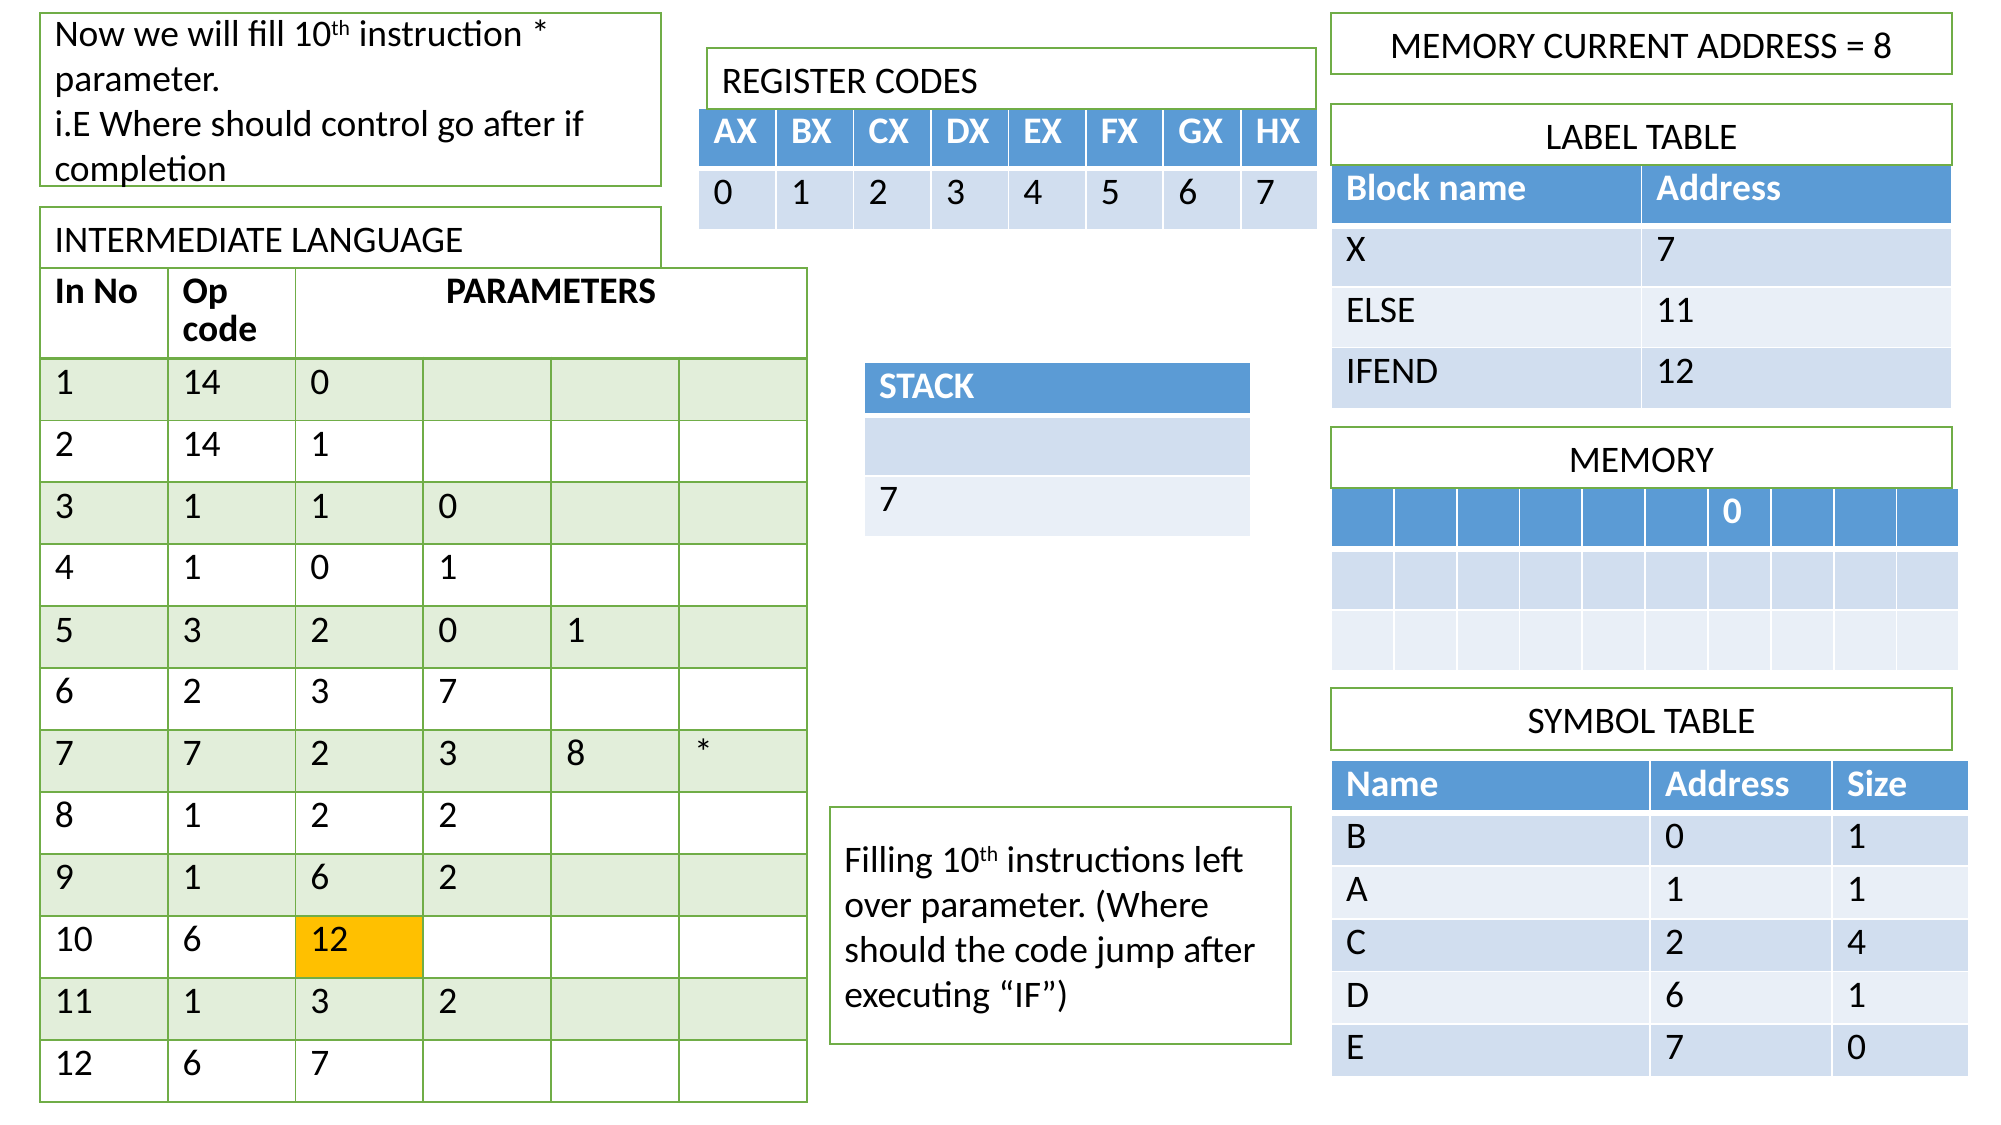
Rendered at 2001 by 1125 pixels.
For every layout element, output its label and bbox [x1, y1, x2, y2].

table_cell [1332, 229, 1641, 286]
table_cell [865, 418, 1250, 475]
table_cell [296, 793, 422, 853]
table_cell [1332, 867, 1649, 918]
text_box [1330, 426, 1953, 489]
table_cell [424, 1041, 550, 1101]
table_cell [1395, 611, 1456, 670]
table_cell [1332, 288, 1641, 347]
table_cell [1833, 972, 1968, 1023]
table_cell [552, 607, 678, 667]
table_header [699, 109, 775, 166]
table_cell [1897, 552, 1958, 609]
table_cell [1709, 552, 1770, 609]
table_cell [1833, 816, 1968, 865]
table_cell [169, 979, 295, 1039]
text_box [1330, 103, 1953, 166]
table_cell [680, 360, 806, 420]
table_cell [680, 793, 806, 853]
table_header [1833, 761, 1968, 810]
table_cell [552, 483, 678, 543]
table_cell [296, 979, 422, 1039]
table_cell [1332, 920, 1649, 971]
table_cell [552, 421, 678, 481]
table_cell [552, 917, 678, 977]
table_cell [1651, 920, 1831, 971]
text_box [39, 206, 662, 269]
table_cell [1642, 348, 1951, 408]
table_cell [680, 607, 806, 667]
table_cell [1833, 1025, 1968, 1076]
table_header [1395, 489, 1456, 546]
table_cell [41, 607, 167, 667]
text_box [829, 806, 1292, 1045]
table_cell [1332, 1025, 1649, 1076]
table_cell [854, 171, 930, 229]
table_cell [169, 1041, 295, 1101]
table_header [1332, 761, 1649, 810]
table_cell [169, 421, 295, 481]
table_cell [1833, 867, 1968, 918]
table_cell [424, 360, 550, 420]
table_header [854, 110, 930, 166]
table_header [1583, 489, 1644, 546]
table_cell [680, 483, 806, 543]
text_box [1330, 12, 1953, 75]
table_header [1642, 166, 1951, 223]
table_cell [169, 793, 295, 853]
table_cell [41, 421, 167, 481]
table_header [1520, 489, 1581, 546]
table_header [777, 110, 853, 166]
table_cell [1458, 552, 1519, 609]
table_cell [424, 855, 550, 915]
table_cell [296, 1041, 422, 1101]
table_cell [296, 483, 422, 543]
table_cell [169, 483, 295, 543]
table_cell [699, 171, 775, 229]
table_cell [552, 979, 678, 1039]
table_header [1897, 489, 1958, 546]
table_cell [1332, 972, 1649, 1023]
table_header [41, 269, 167, 357]
table_cell [552, 545, 678, 605]
table_cell [41, 731, 167, 791]
table_cell [424, 483, 550, 543]
table_cell [1642, 229, 1951, 286]
table_cell [424, 607, 550, 667]
table_cell [41, 1041, 167, 1101]
table_cell [169, 669, 295, 729]
table_cell [1164, 171, 1240, 229]
table_cell [41, 669, 167, 729]
table_header [865, 363, 1250, 413]
table_cell [424, 731, 550, 791]
table_cell [1772, 611, 1833, 670]
table_cell [169, 917, 295, 977]
text_box [706, 47, 1317, 110]
table_cell [680, 421, 806, 481]
table_cell [865, 477, 1250, 536]
table_header [169, 269, 295, 357]
table_cell [41, 360, 167, 420]
text_box [1330, 687, 1953, 751]
table_header [1332, 489, 1393, 546]
table_cell [169, 855, 295, 915]
table_cell [41, 979, 167, 1039]
table_cell [1520, 552, 1581, 609]
table_cell [296, 917, 422, 977]
table_cell [424, 979, 550, 1039]
table_cell [1646, 552, 1707, 609]
table_cell [41, 545, 167, 605]
table_cell [424, 669, 550, 729]
table_cell [680, 669, 806, 729]
table_cell [41, 855, 167, 915]
table_cell [296, 545, 422, 605]
table_cell [680, 545, 806, 605]
table_cell [1332, 552, 1393, 609]
table_cell [1709, 611, 1770, 670]
table_cell [1332, 348, 1641, 408]
table_cell [552, 793, 678, 853]
table_cell [169, 360, 295, 420]
table_cell [424, 421, 550, 481]
table_cell [932, 171, 1008, 229]
table_cell [1395, 552, 1456, 609]
table_cell [1458, 611, 1519, 670]
table_cell [1651, 1025, 1831, 1076]
table_cell [296, 855, 422, 915]
table_cell [680, 731, 806, 791]
table_header [1009, 110, 1085, 166]
table_header [1772, 489, 1833, 546]
table_cell [680, 855, 806, 915]
table_cell [552, 360, 678, 420]
table_cell [1332, 816, 1649, 865]
table_header [1242, 110, 1317, 166]
table_cell [1772, 552, 1833, 609]
table_cell [552, 731, 678, 791]
table_cell [1520, 611, 1581, 670]
table_cell [777, 171, 853, 229]
table_cell [1651, 816, 1831, 865]
table_cell [1651, 867, 1831, 918]
table_cell [1642, 288, 1951, 347]
table_cell [296, 731, 422, 791]
table_cell [1651, 972, 1831, 1023]
table_header [1651, 761, 1831, 810]
table_cell [1833, 920, 1968, 971]
table_cell [1897, 611, 1958, 670]
table_cell [1242, 171, 1317, 229]
table_cell [41, 917, 167, 977]
table_header [1646, 489, 1707, 546]
table_cell [296, 607, 422, 667]
table_cell [1009, 171, 1085, 229]
table_header [1087, 110, 1162, 166]
table_cell [552, 669, 678, 729]
table_cell [1087, 171, 1162, 229]
table_cell [424, 917, 550, 977]
text_box [39, 12, 662, 187]
table_cell [680, 917, 806, 977]
table_cell [1646, 611, 1707, 670]
table_header [1709, 489, 1770, 546]
table_cell [41, 483, 167, 543]
table_header [296, 269, 806, 357]
table_header [1164, 110, 1240, 166]
table_cell [552, 855, 678, 915]
table_cell [296, 360, 422, 420]
table_cell [169, 607, 295, 667]
table_cell [169, 545, 295, 605]
table_cell [296, 669, 422, 729]
table_cell [680, 979, 806, 1039]
table_cell [1835, 552, 1896, 609]
table_header [932, 110, 1008, 166]
table_cell [424, 545, 550, 605]
table_cell [1583, 611, 1644, 670]
table_header [1458, 489, 1519, 546]
table_header [1835, 489, 1896, 546]
table_cell [41, 793, 167, 853]
table_cell [680, 1041, 806, 1101]
table_header [1332, 166, 1641, 223]
table_cell [1583, 552, 1644, 609]
table_cell [296, 421, 422, 481]
table_cell [424, 793, 550, 853]
table_cell [169, 731, 295, 791]
table_cell [1835, 611, 1896, 670]
table_cell [1332, 611, 1393, 670]
table_cell [552, 1041, 678, 1101]
